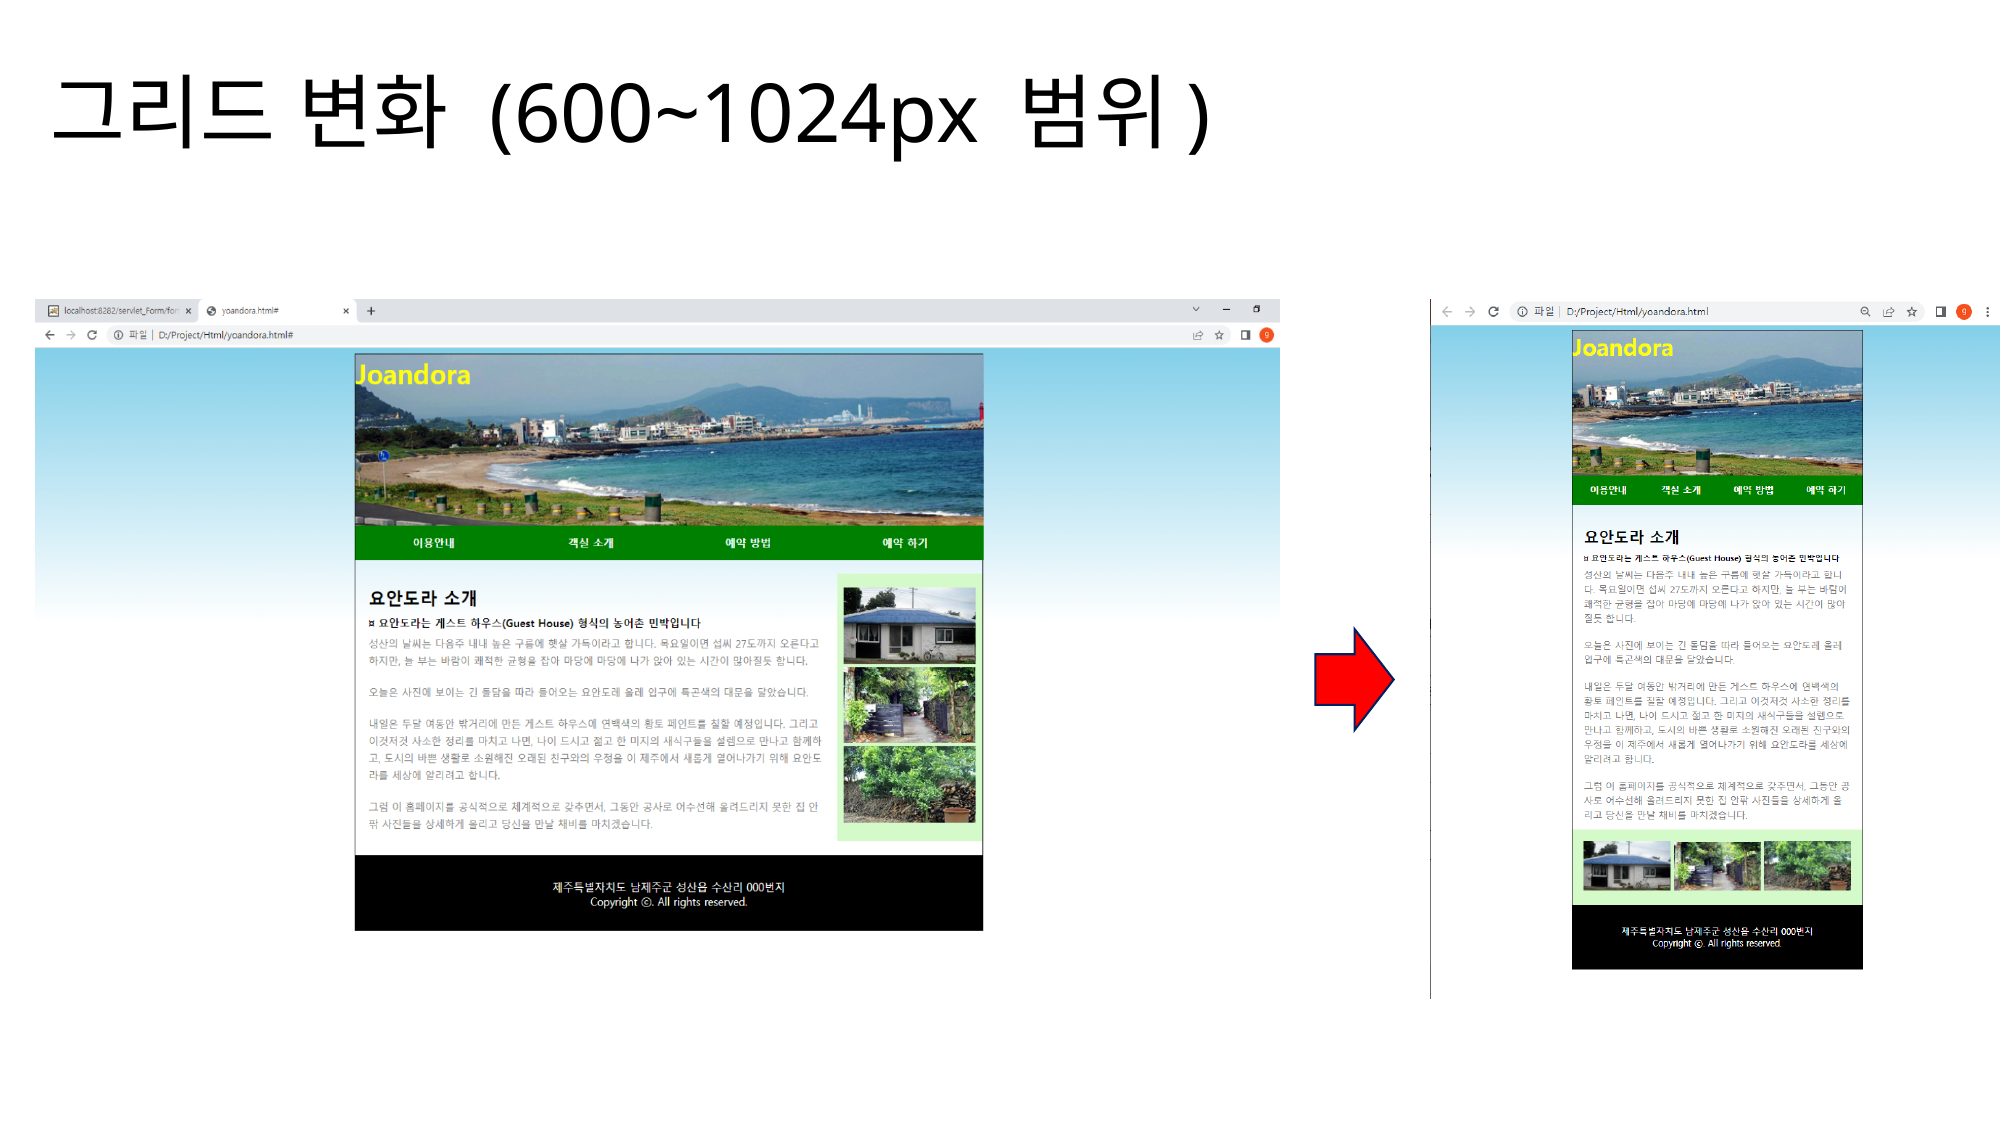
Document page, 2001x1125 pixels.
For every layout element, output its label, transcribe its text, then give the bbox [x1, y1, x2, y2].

title 그리드 변화 (600~1024px 범위) [35, 64, 1392, 169]
text_box [1314, 626, 1396, 734]
picture [1429, 299, 2000, 999]
picture [35, 299, 1280, 999]
